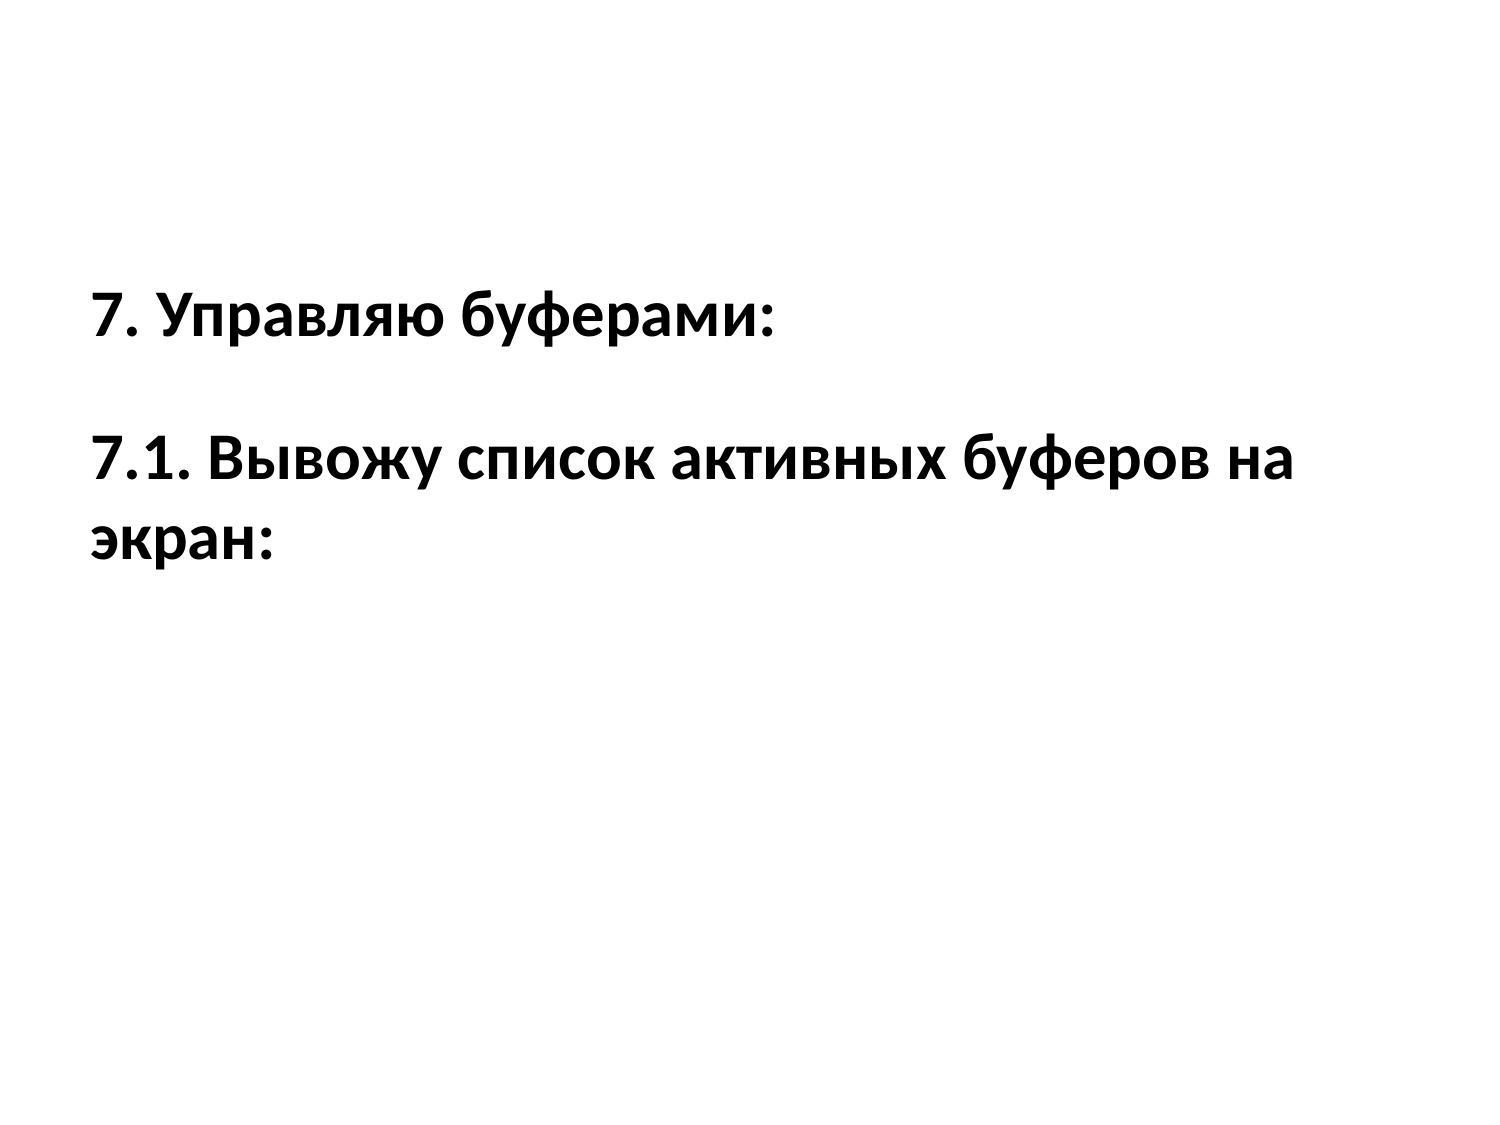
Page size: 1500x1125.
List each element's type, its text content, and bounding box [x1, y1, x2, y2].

list 7. Управляю буферами: 7.1. Вывожу список активных буферов на экран: [75, 262, 1425, 1005]
